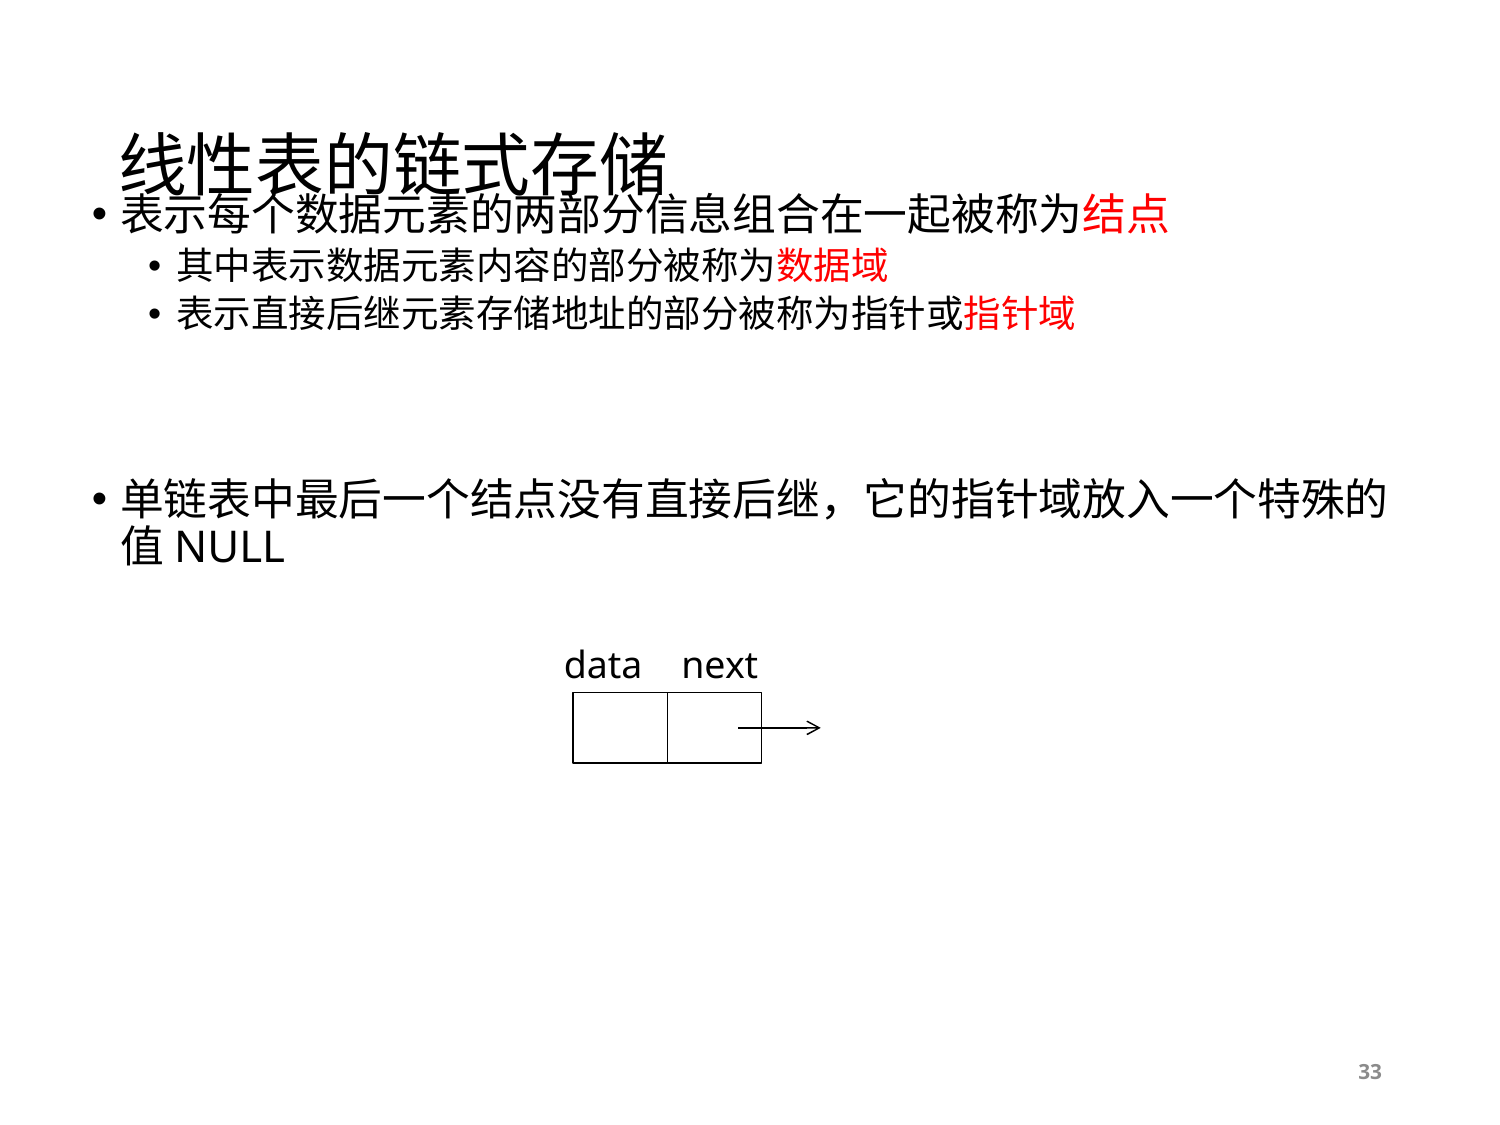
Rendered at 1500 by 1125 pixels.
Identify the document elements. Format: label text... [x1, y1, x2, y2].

list 表示每个数据元素的两部分信息组合在一起被称为结点 其中表示数据元素内容的部分被称为数据域 表示直接后继元素存储地址的部分被称为指针或指针域 单链表中最后一个结点没有直接后继，它的指针域放入一个特殊的值NULL [76, 184, 1424, 1035]
slide_number 33 [1059, 1042, 1397, 1103]
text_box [549, 633, 833, 764]
title 线性表的链式存储 [103, 59, 1397, 184]
